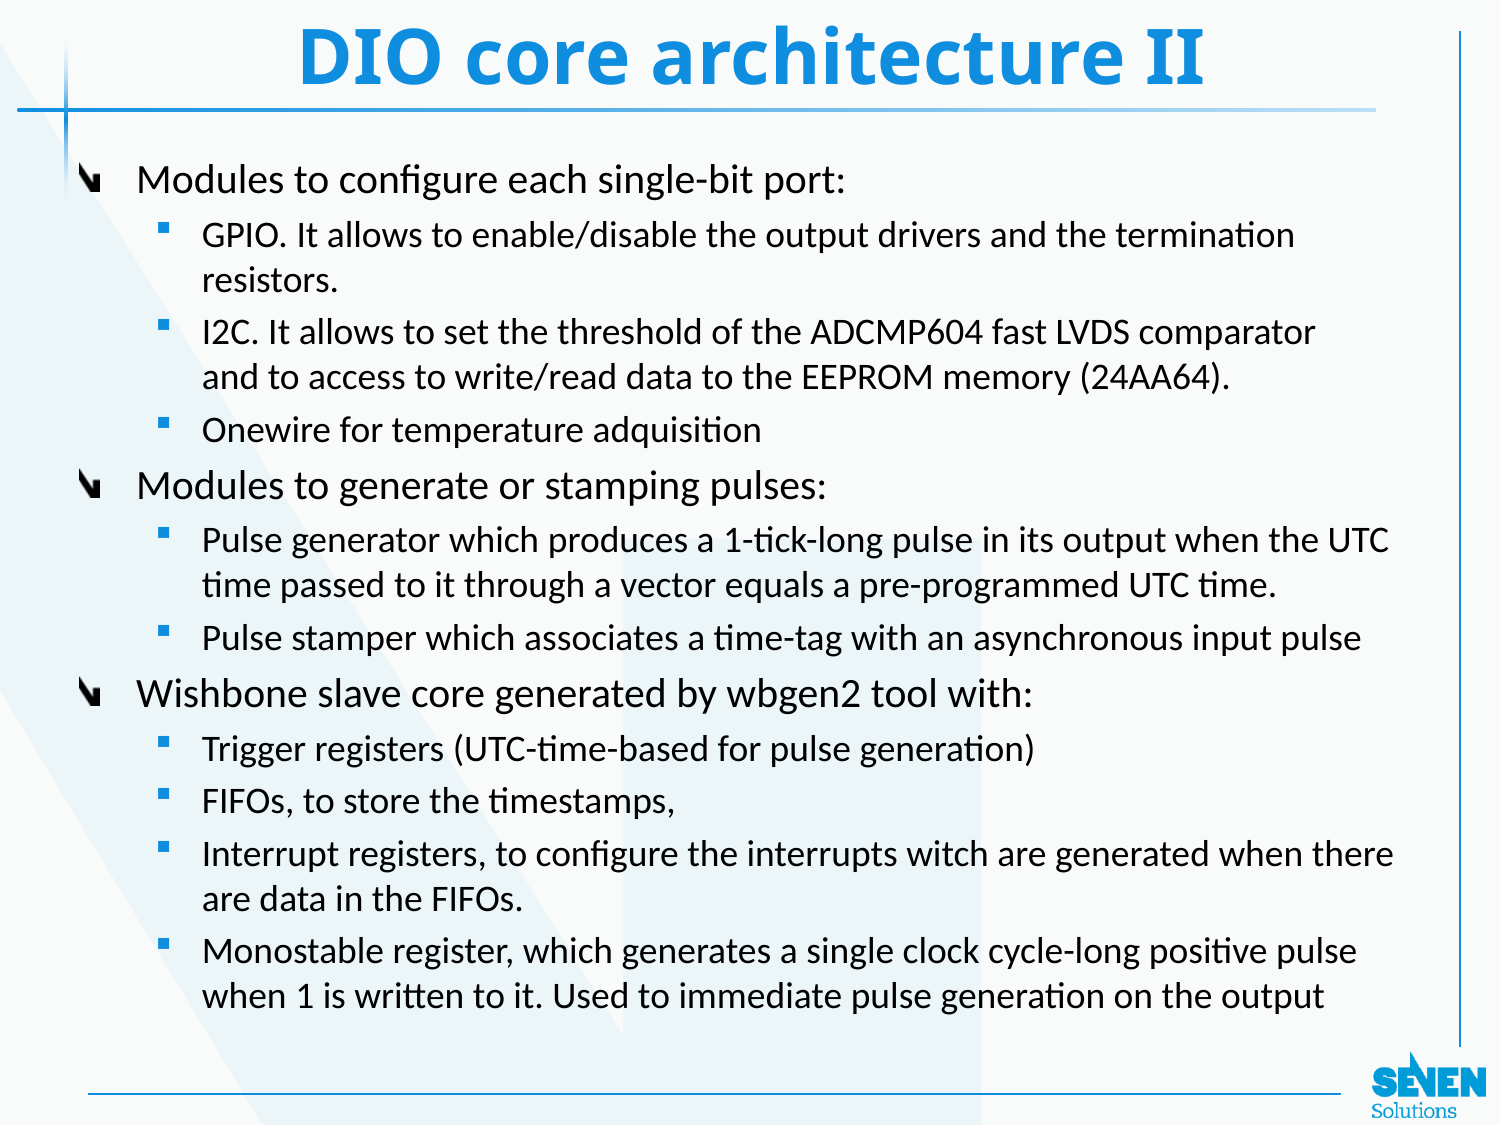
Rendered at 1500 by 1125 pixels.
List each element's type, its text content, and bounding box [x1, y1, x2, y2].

picture [79, 468, 100, 498]
picture [79, 676, 100, 706]
title DIO core architecture II [67, 0, 1436, 109]
picture [79, 162, 100, 192]
list Modules to configure each single-bit port: GPIO. It allows to enable/disable the output drivers and the termination resistors. I2C. It allows to set the threshold of the ADCMP604 fast LVDS comparator and to access to write/read data to the EEPROM memory (24AA64). Onewire for temperature adquisition Modules to generate or stamping pulses: Pulse generator which produces a 1-tick-long pulse in its output when the UTC time passed to it through a vector equals a pre-programmed UTC time. Pulse stamper which associates a time-tag with an asynchronous input pulse Wishbone slave core generated by wbgen2 tool with: Trigger registers (UTC-time-based for pulse generation) FIFOs, to store the timestamps, Interrupt registers, to configure the interrupts witch are generated when there are data in the FIFOs. Monostable register, which generates a single clock cycle-long positive pulse when 1 is written to it. Used to immediate pulse generation on the output [64, 144, 1447, 1094]
picture [0, 0, 1500, 1125]
